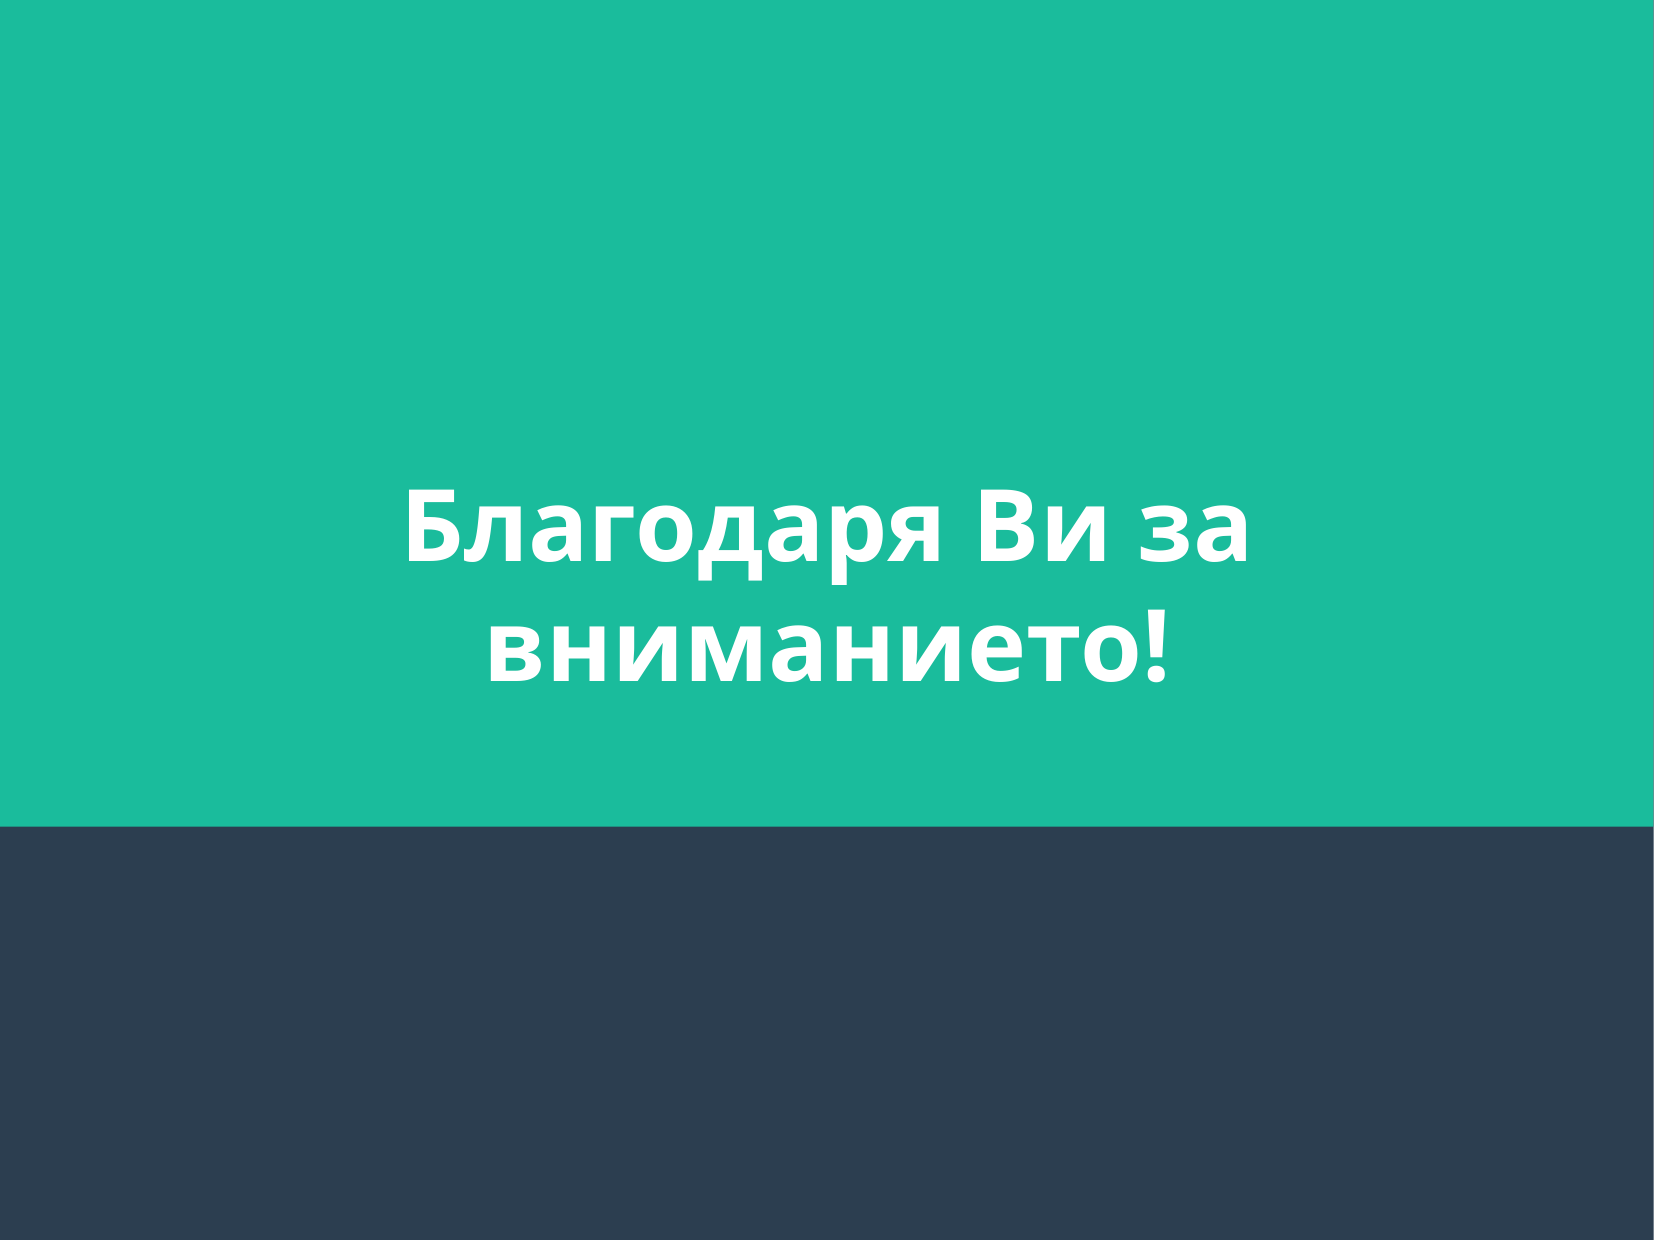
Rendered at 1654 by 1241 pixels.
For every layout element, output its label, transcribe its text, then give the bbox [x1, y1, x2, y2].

text_box Благодаря Ви за вниманието! [59, 502, 1596, 660]
